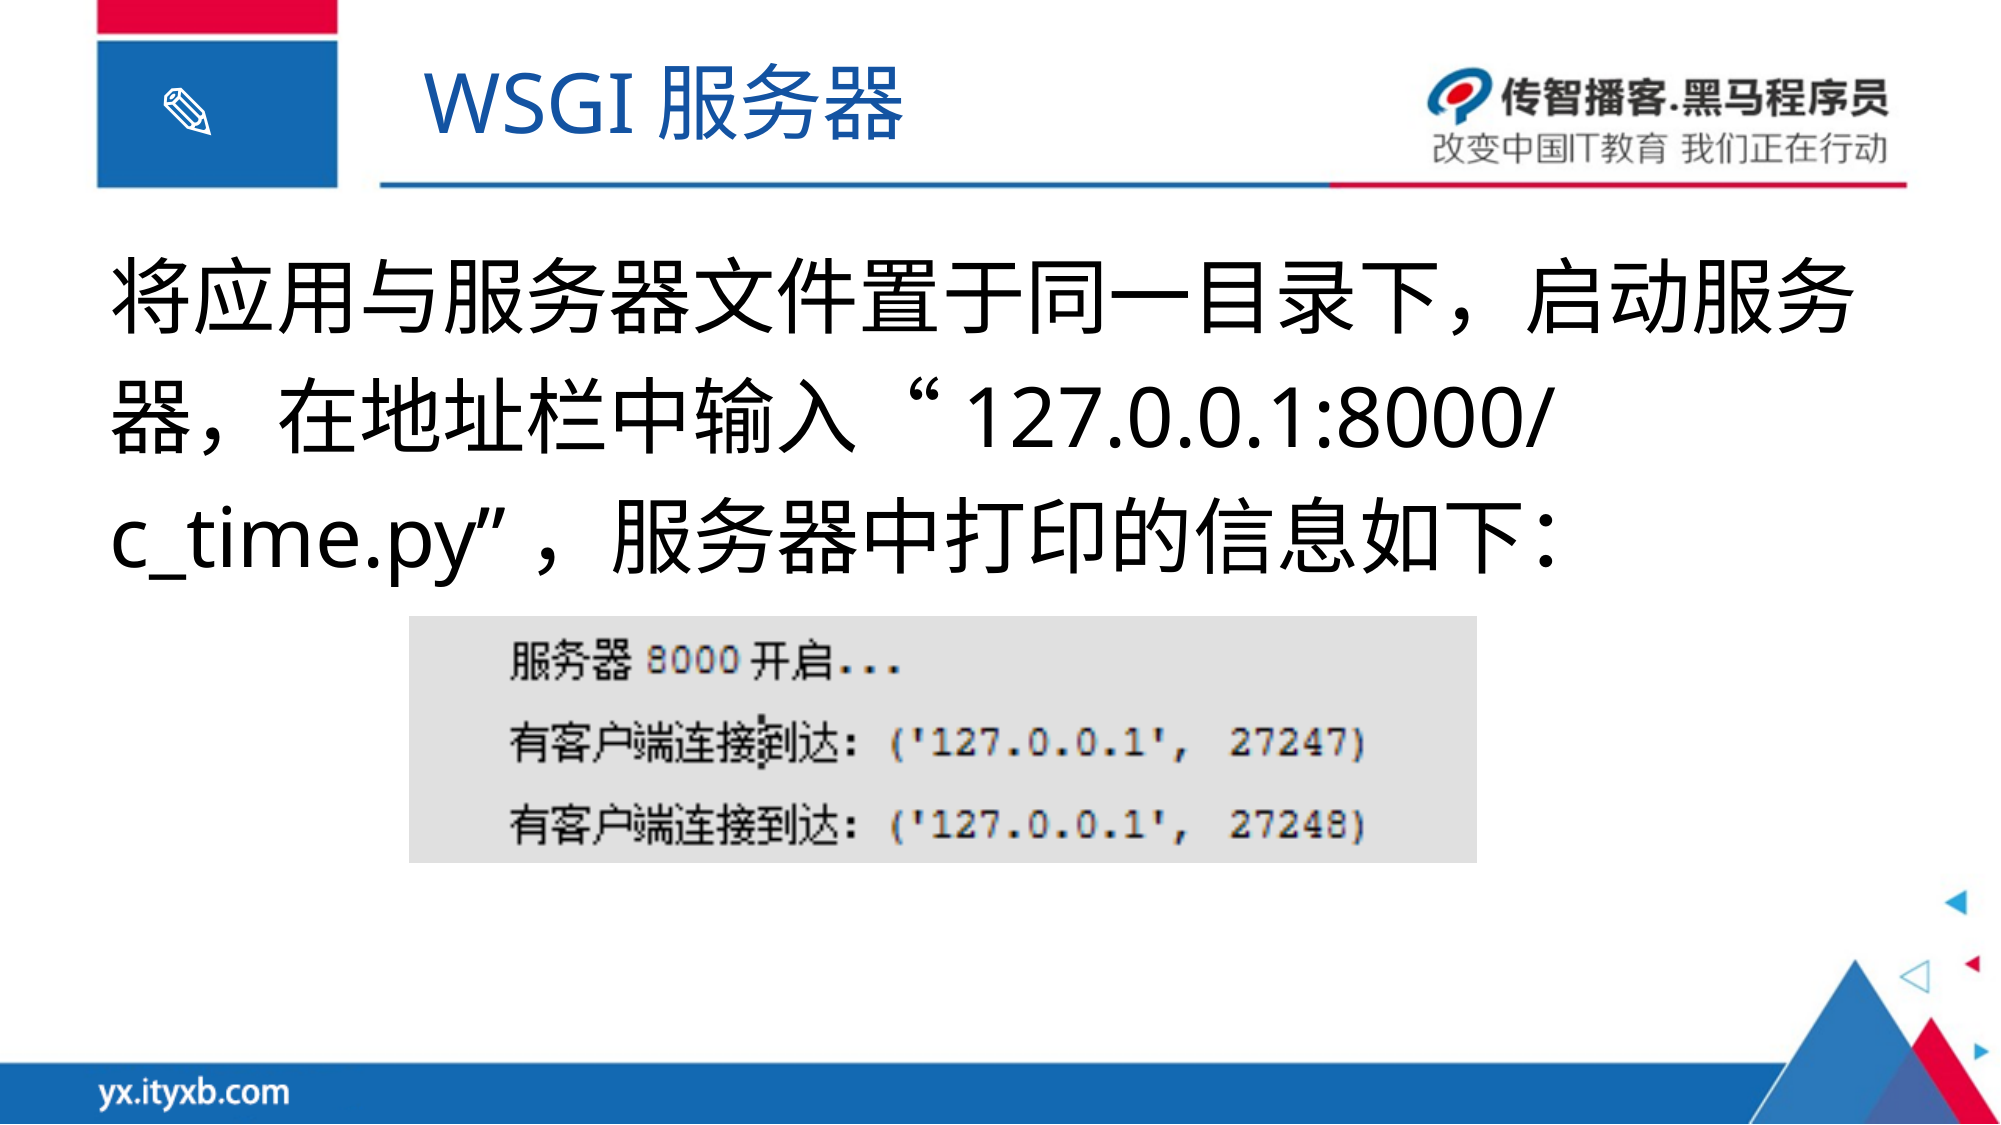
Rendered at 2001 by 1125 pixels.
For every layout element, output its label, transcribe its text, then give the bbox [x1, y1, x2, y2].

picture [0, 0, 2000, 1124]
text_box 将应用与服务器文件置于同一目录下，启动服务器，在地址栏中输入“127.0.0.1:8000/c_time.py”，服务器中打印的信息如下： [94, 216, 1960, 592]
text_box WSGI服务器 [409, 43, 1292, 158]
